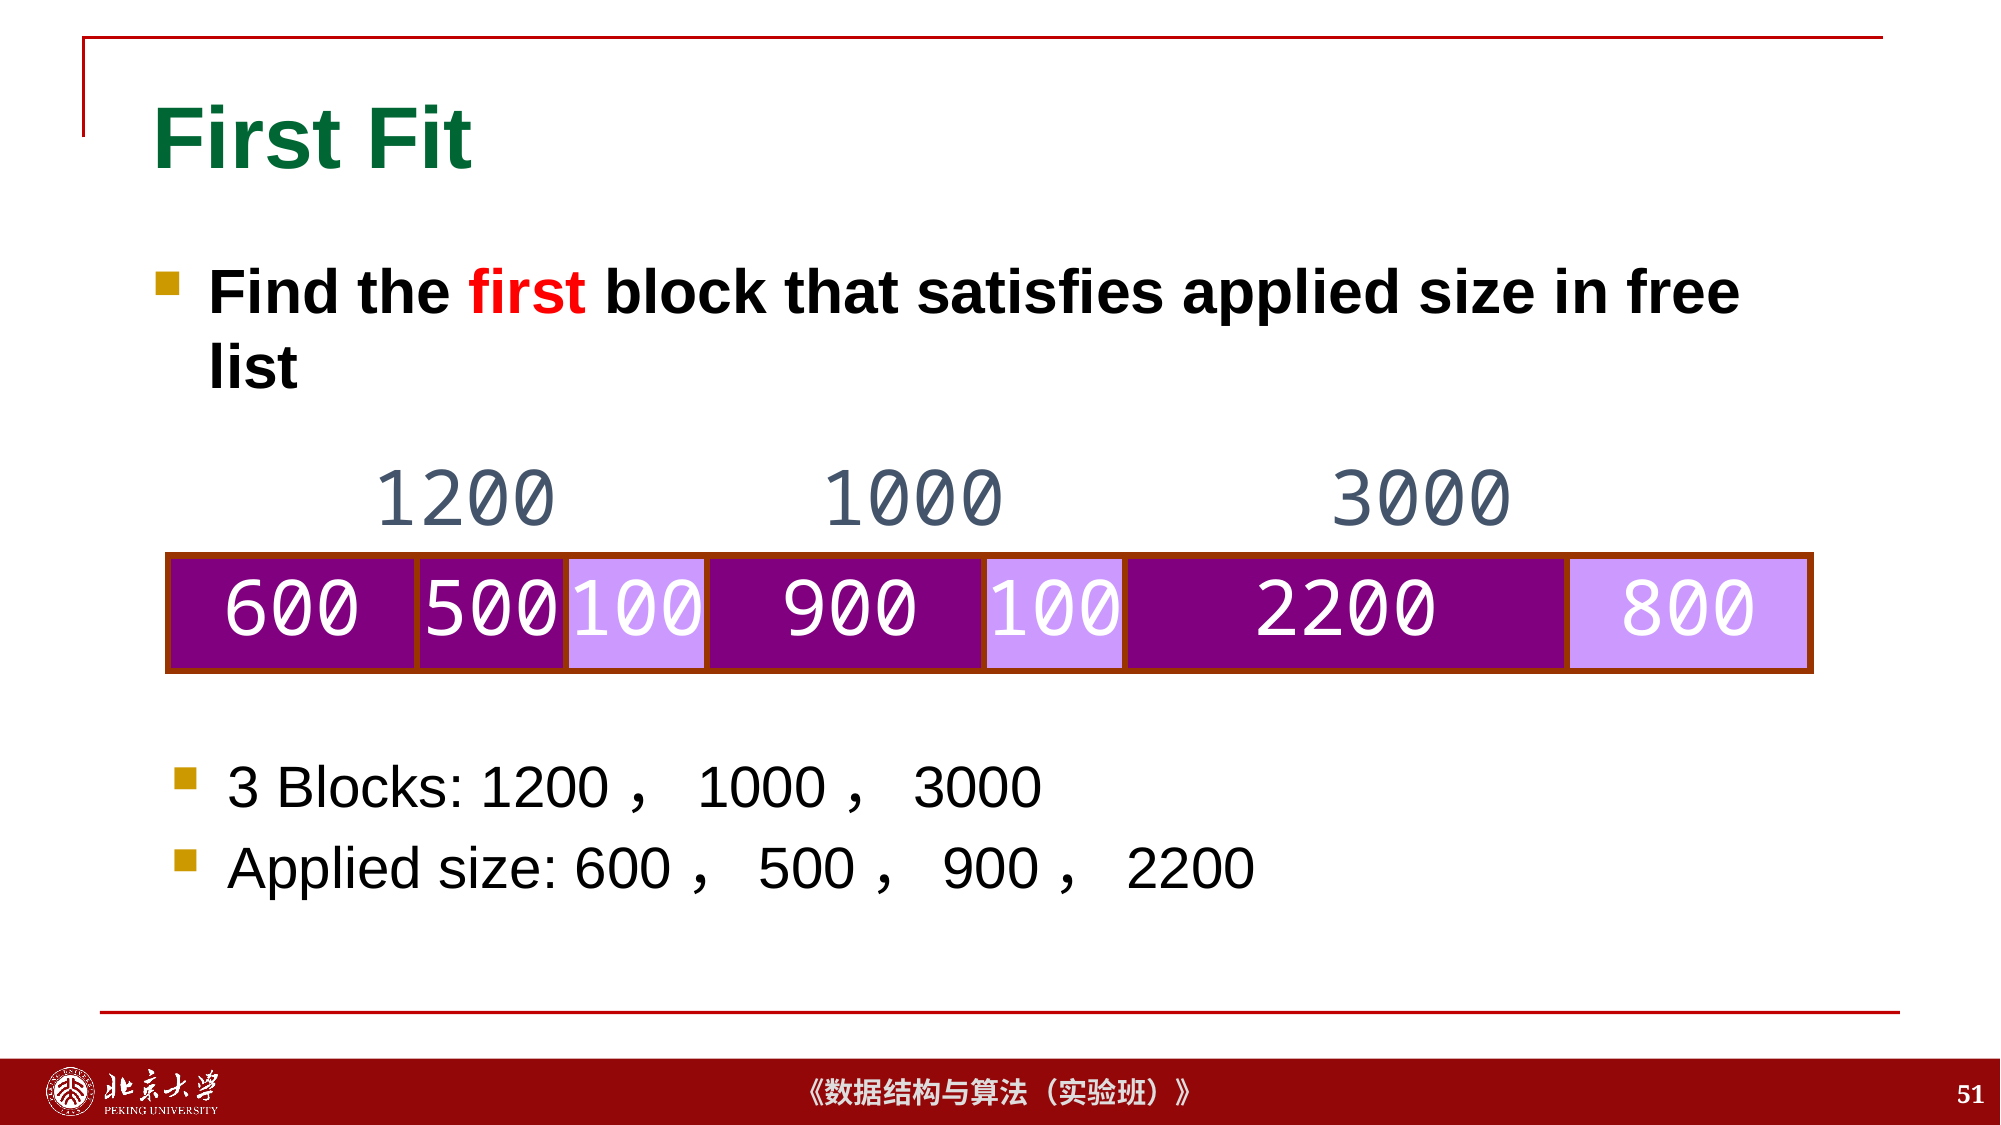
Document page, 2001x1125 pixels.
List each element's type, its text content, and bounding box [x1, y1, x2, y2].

text_box 100 [984, 555, 1125, 672]
title First Fit [137, 59, 1863, 209]
text_box 3 Blocks: 1200，1000，3000 Applied size: 600，500，900，2200 [156, 741, 1444, 1117]
picture [46, 1067, 156, 1116]
text_box 100 [566, 555, 707, 672]
list Find the first block that satisfies applied size in free list [137, 243, 1863, 1017]
text_box 800 [1566, 555, 1811, 672]
text_box 900 [707, 555, 984, 672]
text_box 3000 [1276, 456, 1567, 551]
text_box 500 [417, 555, 566, 672]
slide_number 51 [1550, 1065, 2000, 1125]
text_box 600 [168, 555, 417, 672]
text_box 1200 [320, 456, 611, 551]
text_box 1000 [767, 456, 1059, 551]
text_box 2200 [1125, 555, 1566, 672]
